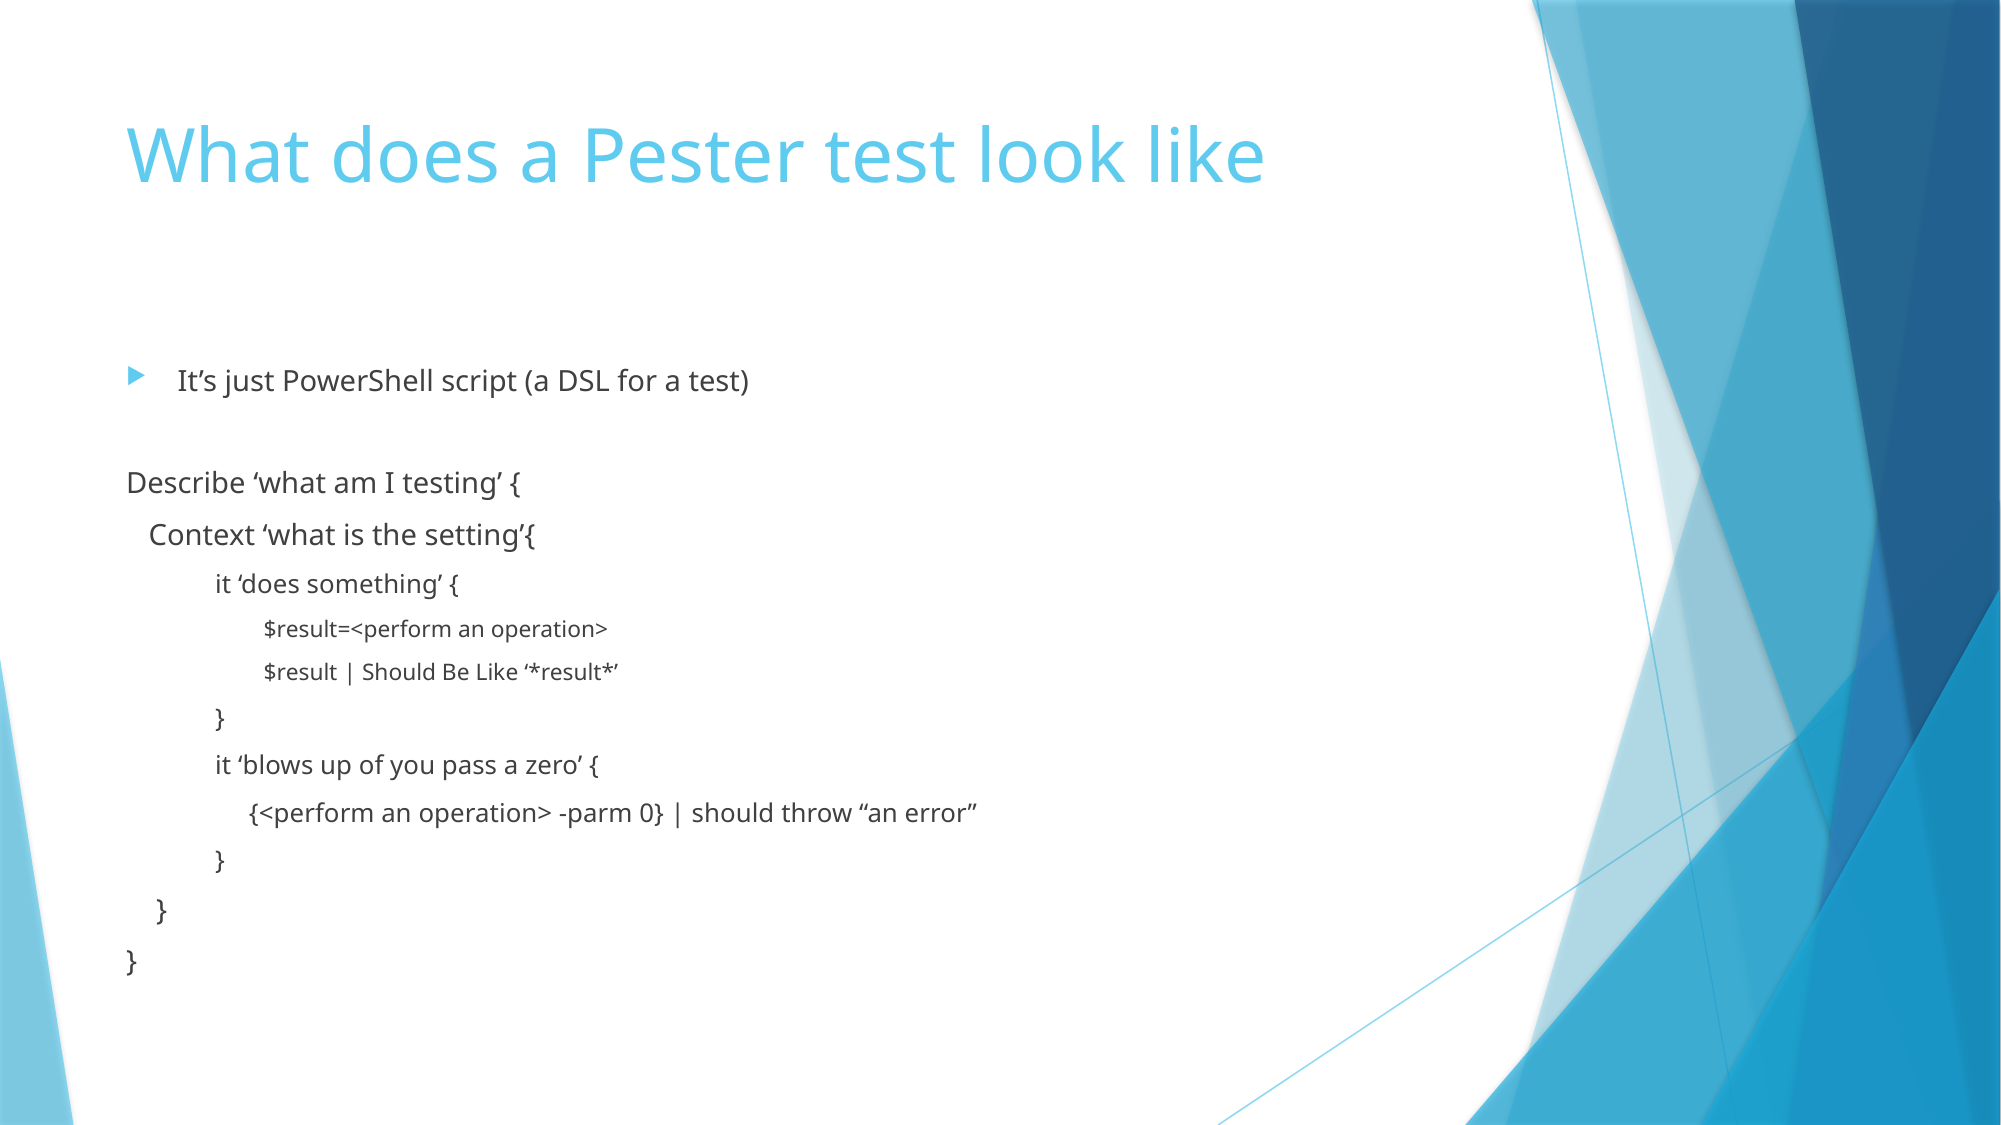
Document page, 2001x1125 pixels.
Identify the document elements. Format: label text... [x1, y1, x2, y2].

list It’s just PowerShell script (a DSL for a test) Describe ‘what am I testing’ { Context ‘what is the setting’{ it ‘does something’ { $result=<perform an operation> $result | Should Be Like ‘*result*’ } it ‘blows up of you pass a zero’ { {<perform an operation> -parm 0} | should throw “an error” } } } [111, 354, 1522, 992]
title What does a Pester test look like [111, 99, 1522, 317]
